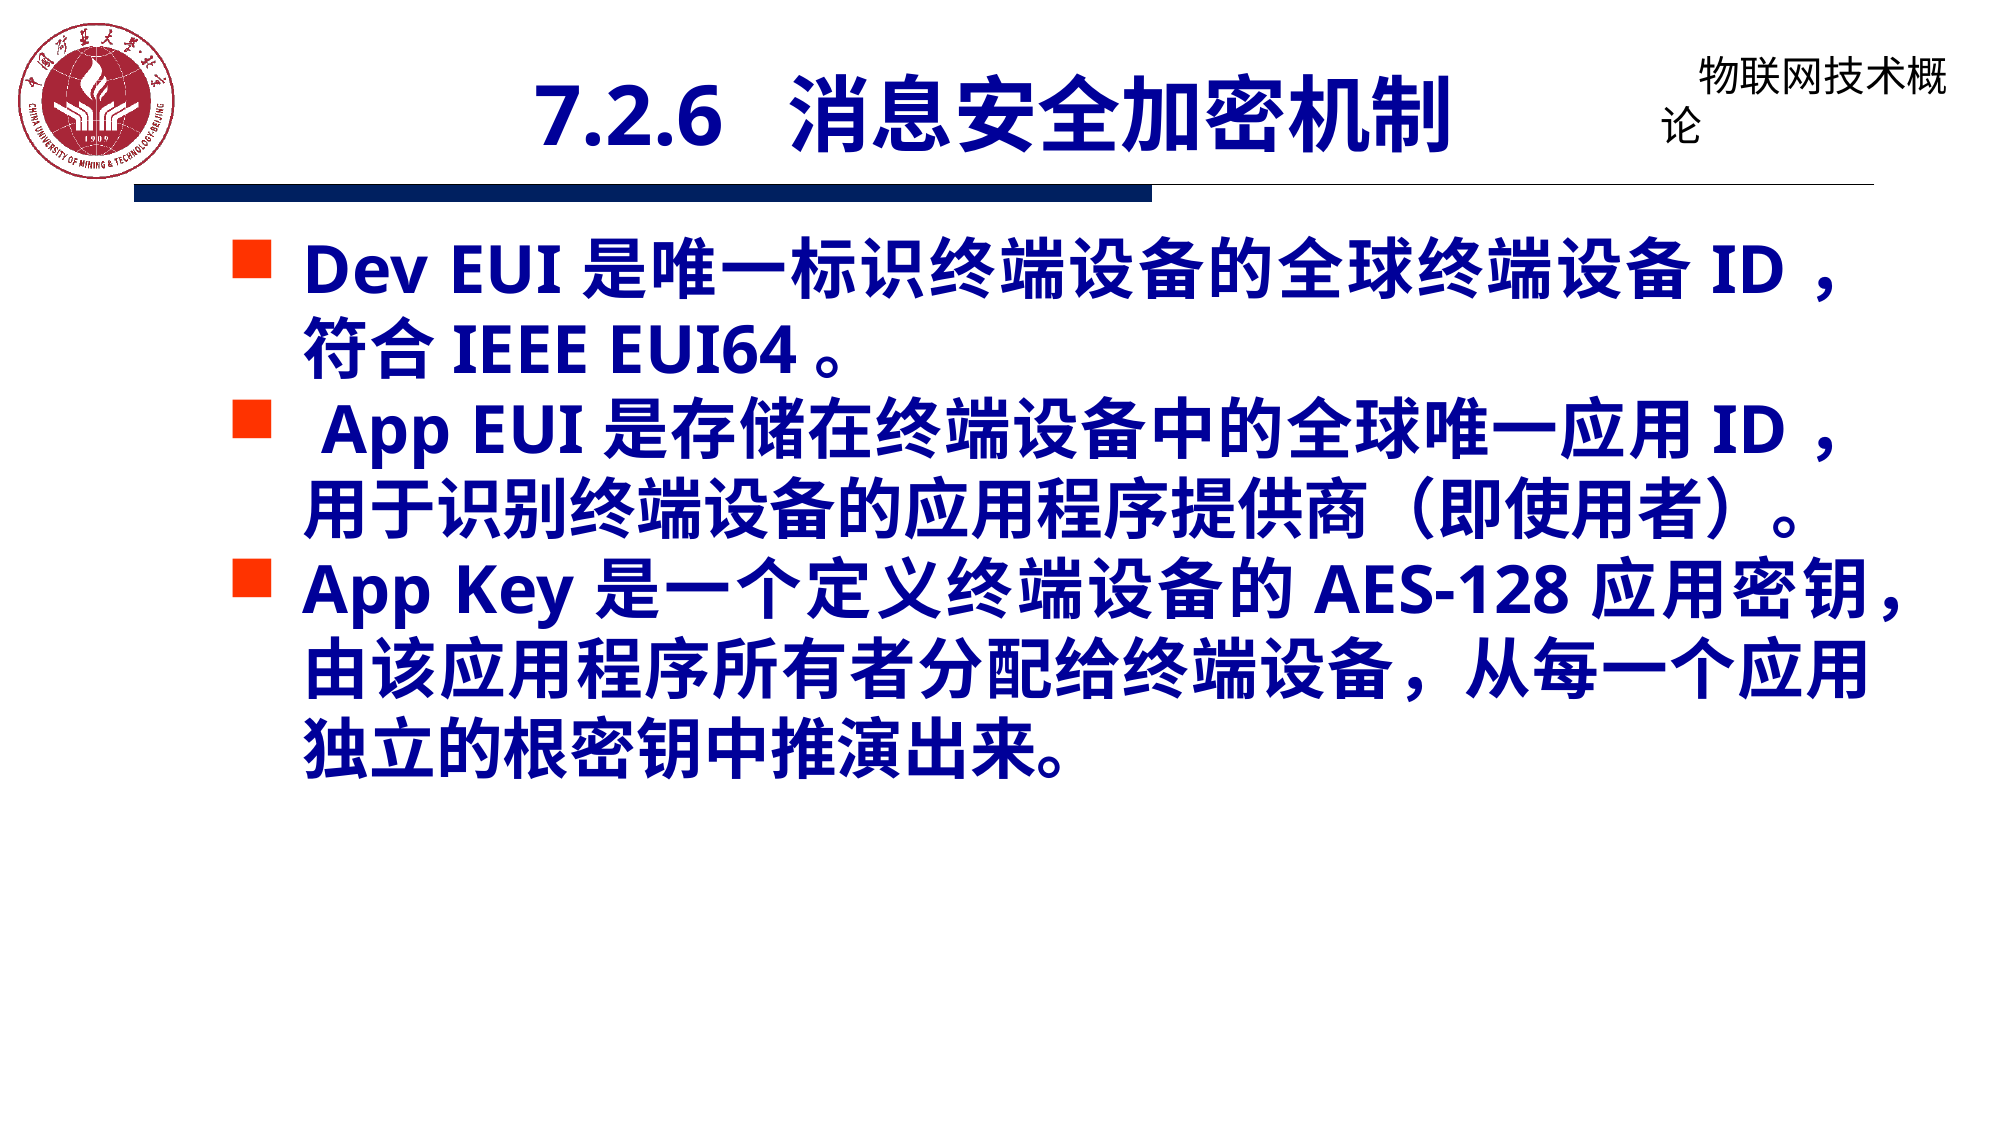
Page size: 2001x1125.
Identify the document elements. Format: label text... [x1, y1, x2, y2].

picture [0, 0, 197, 197]
text_box [596, 243, 628, 305]
text_box Dev EUI是唯一标识终端设备的全球终端设备ID，符合IEEE EUI64。 App EUI是存储在终端设备中的全球唯一应用ID，用于识别终端设备的应用程序提供商（即使用者）。 App Key是一个定义终端设备的AES-128应用密钥，由该应用程序所有者分配给终端设备，从每一个应用独立的根密钥中推演出来。 [137, 219, 1888, 1035]
title 7.2.6 消息安全加密机制 [279, 54, 1709, 161]
